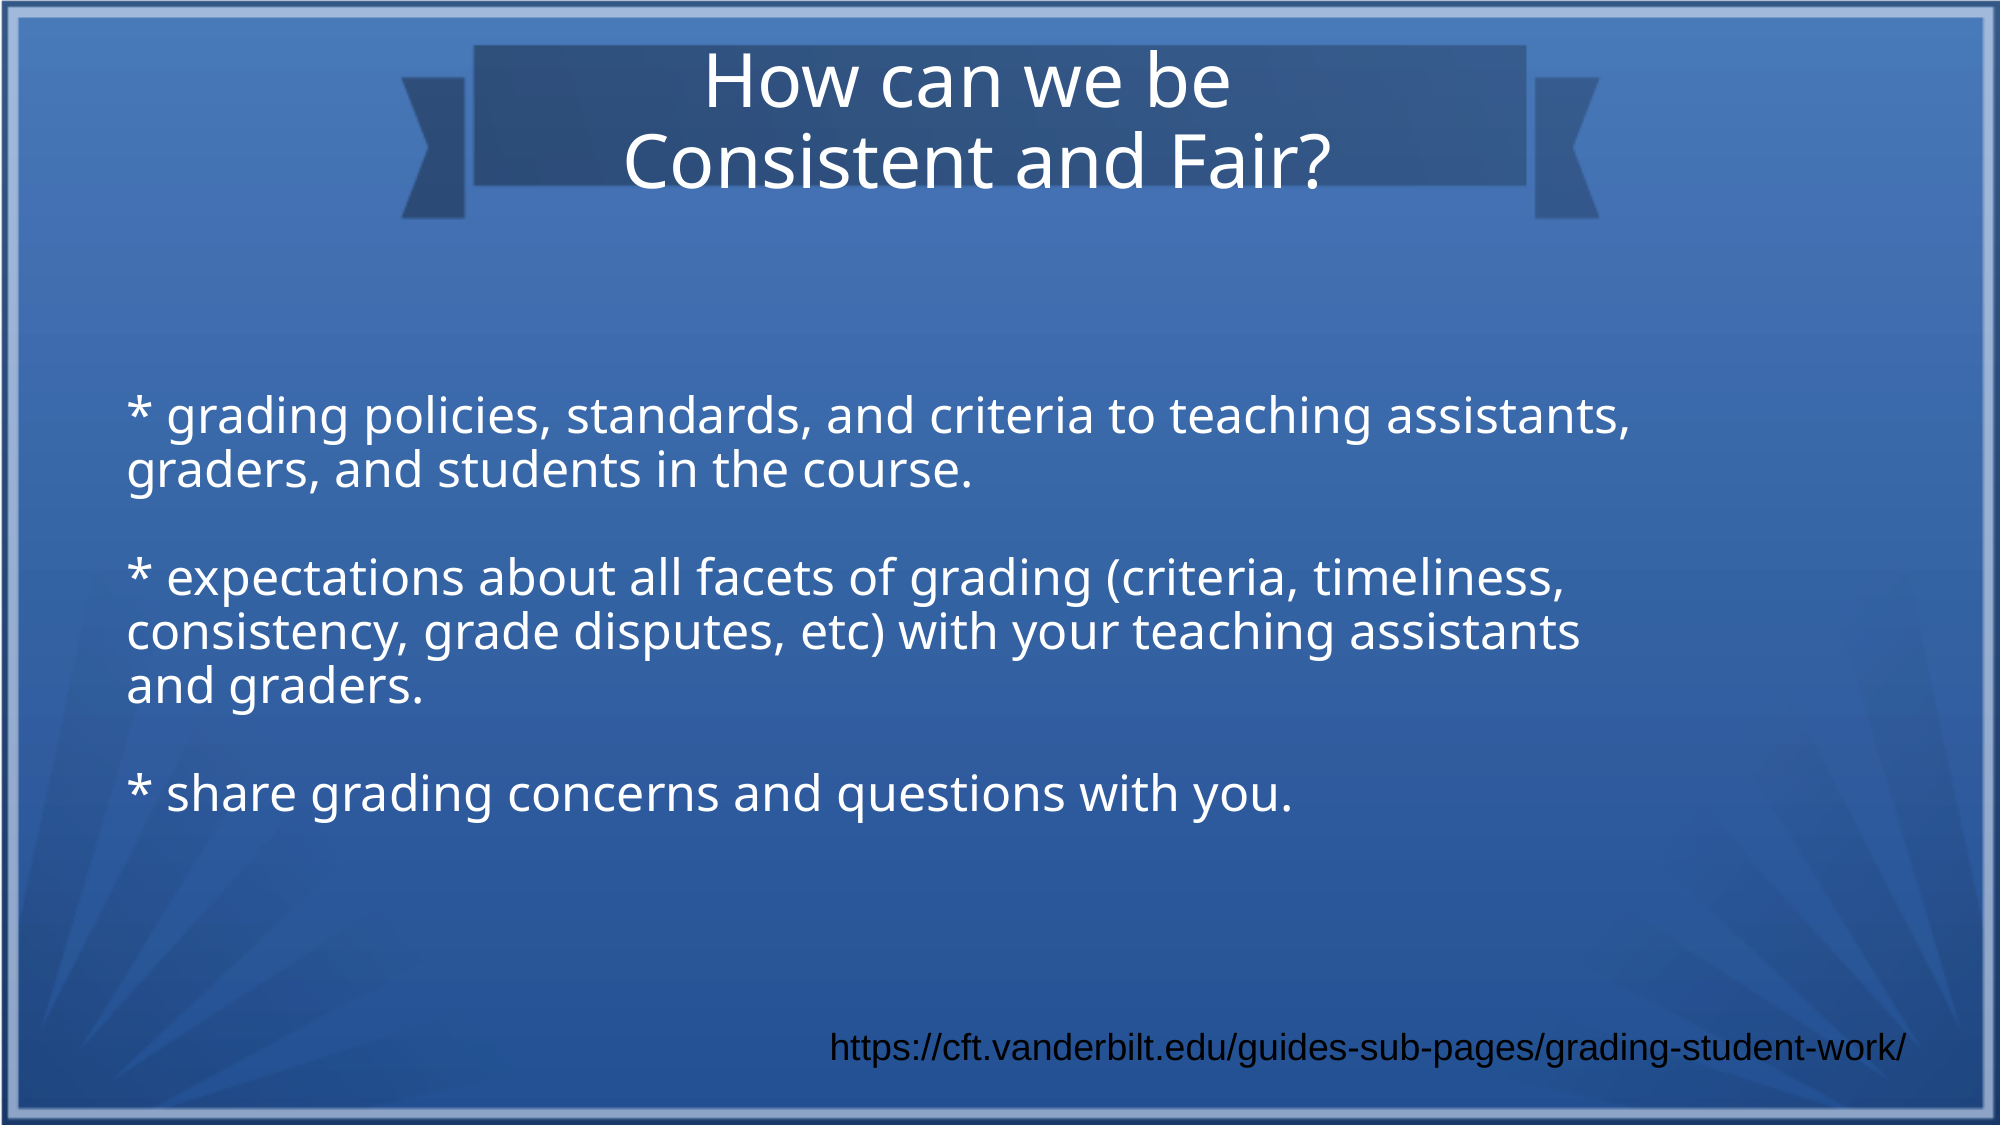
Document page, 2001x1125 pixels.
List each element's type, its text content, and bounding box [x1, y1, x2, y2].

text_box * grading policies, standards, and criteria to teaching assistants, graders, and students in the course. * expectations about all facets of grading (criteria, timeliness, consistency, grade disputes, etc) with your teaching assistants and graders. * share grading concerns and questions with you. [111, 383, 1689, 974]
text_box How can we be Consistent and Fair? [188, 35, 1766, 213]
text_box https://cft.vanderbilt.edu/guides-sub-pages/grading-student-work/ [814, 1015, 1922, 1073]
picture [0, 0, 2000, 1125]
